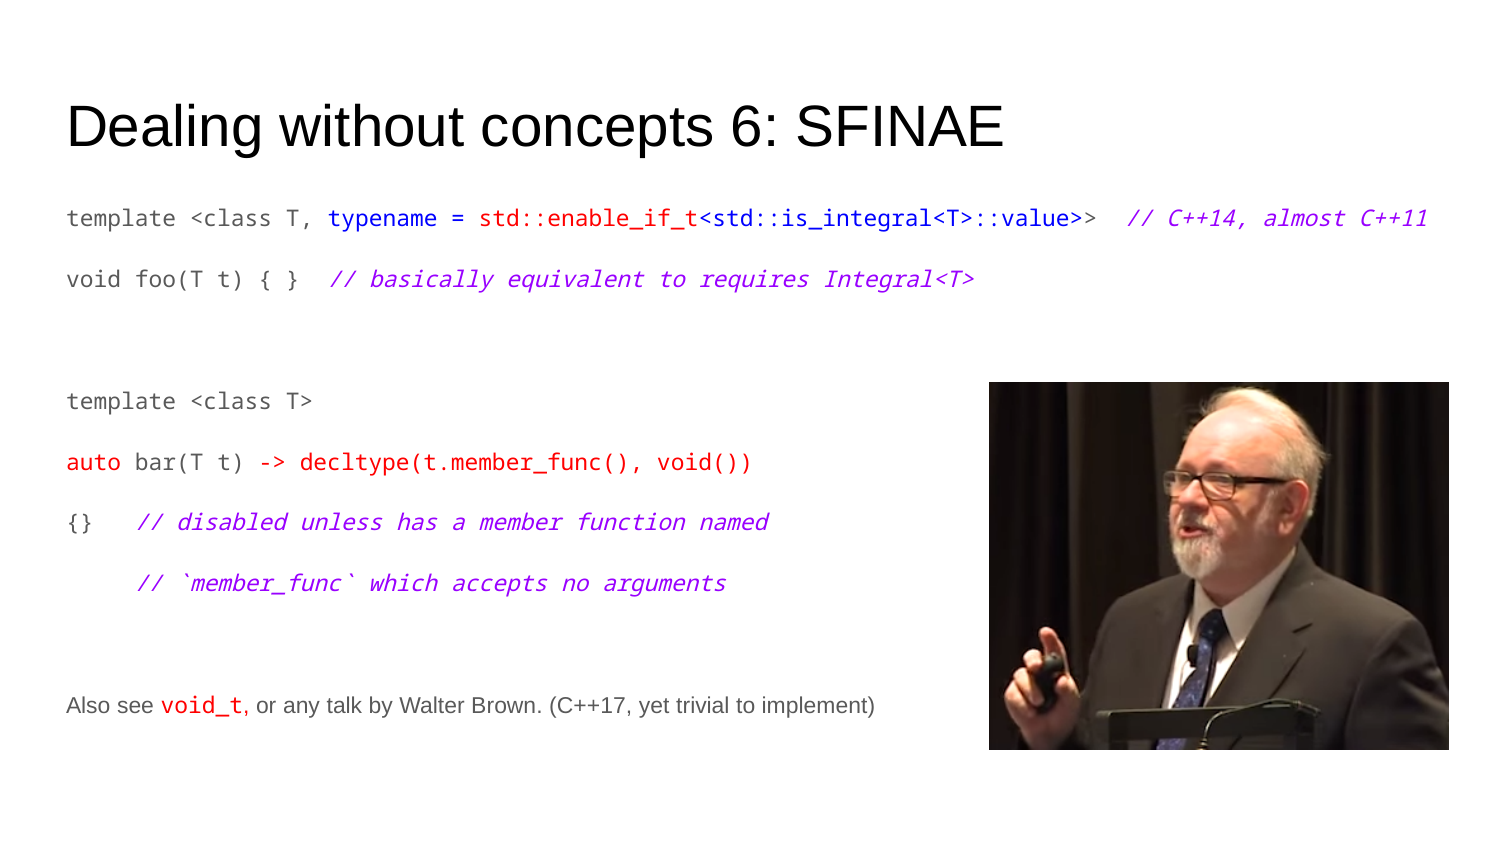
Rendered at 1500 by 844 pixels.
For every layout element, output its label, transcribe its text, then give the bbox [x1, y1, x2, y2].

picture [989, 382, 1450, 750]
title Dealing without concepts 6: SFINAE [51, 72, 1449, 167]
list template <class T, typename = std::enable_if_t<std::is_integral<T>::value>> // C++14, almost C++11 void foo(T t) { } // basically equivalent to requires Integral<T> template <class T> auto bar(T t) -> decltype(t.member_func(), void()) {} // disabled unless has a member function named // `member_func` which accepts no arguments Also see void_t, or any talk by Walter Brown. (C++17, yet trivial to implement) [51, 189, 1449, 750]
